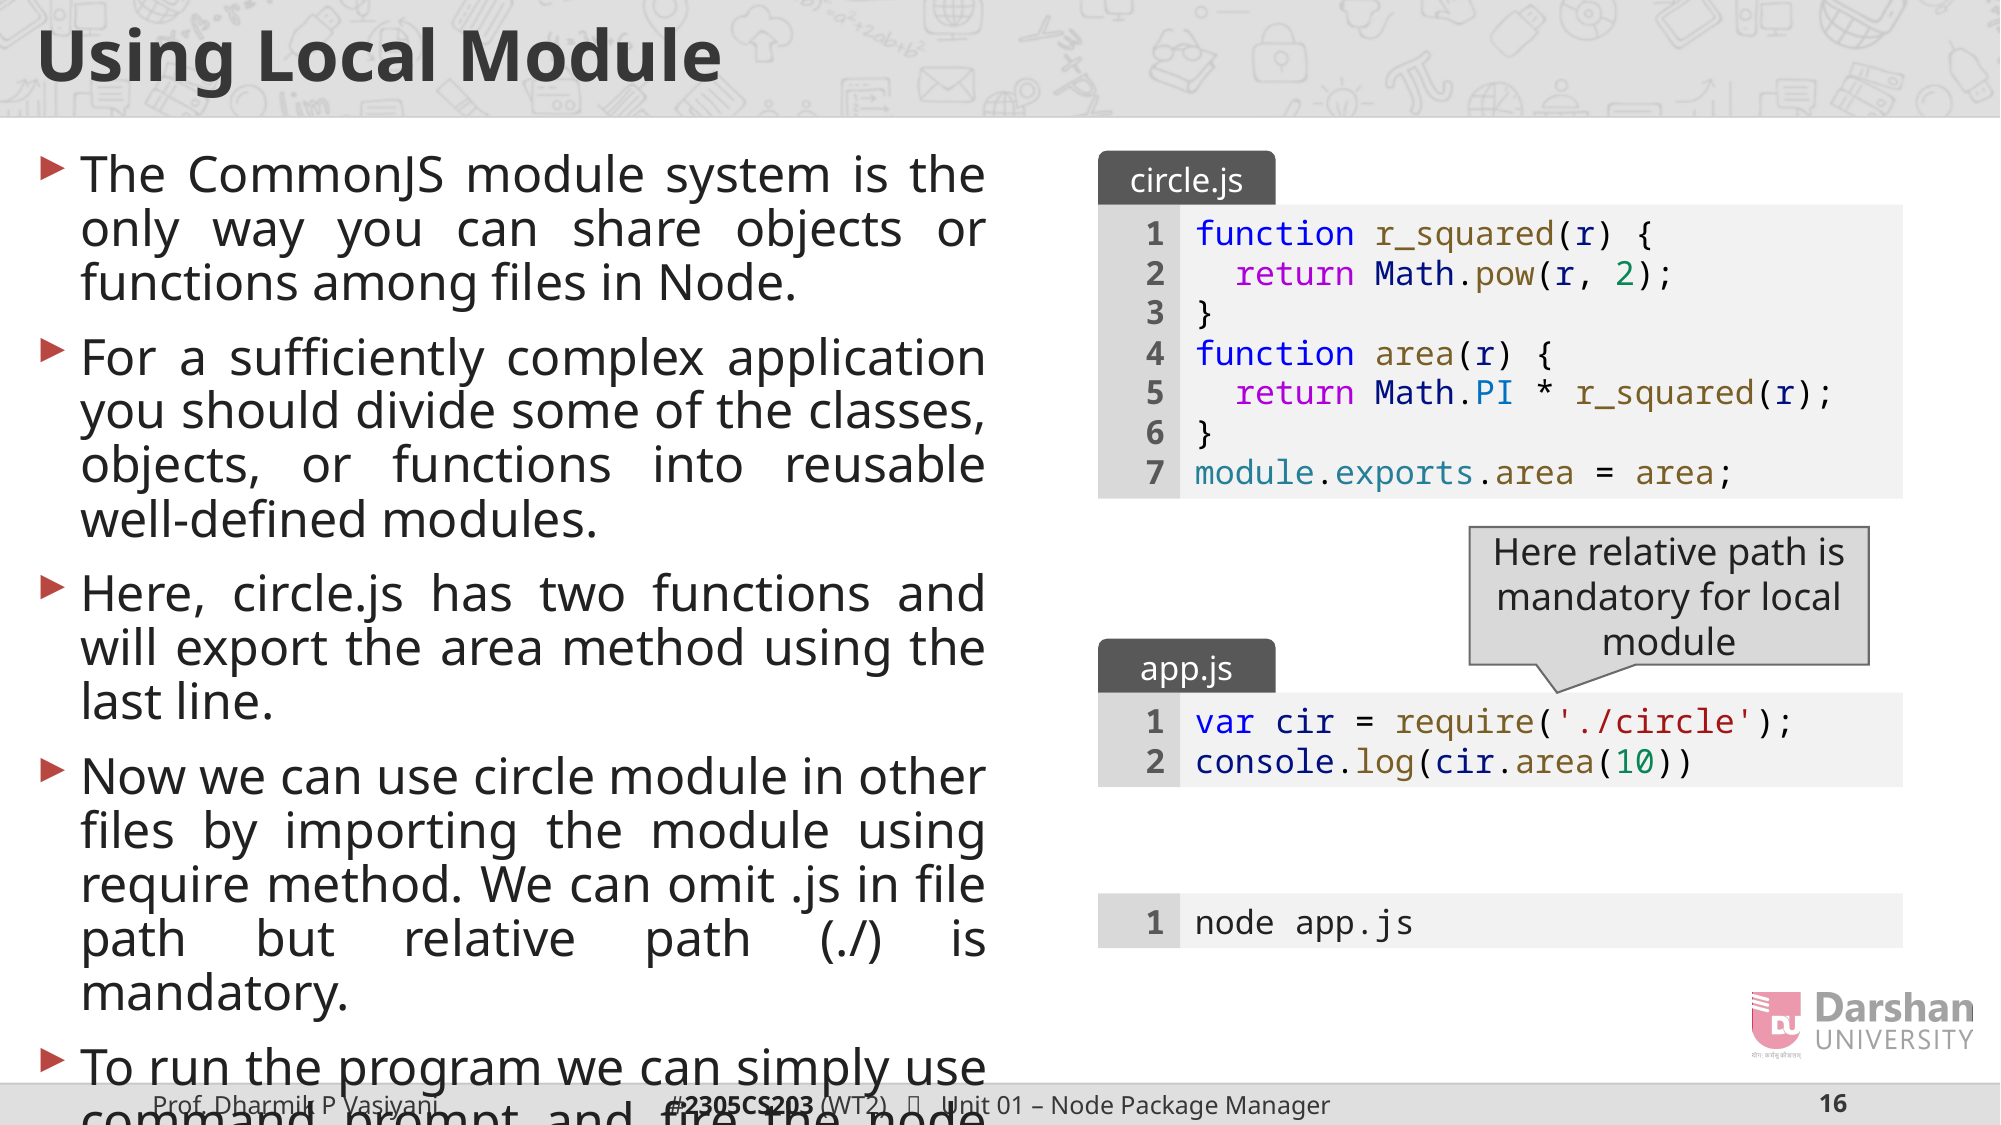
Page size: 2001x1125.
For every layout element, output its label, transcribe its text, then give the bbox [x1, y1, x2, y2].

text_box circle.js [1097, 149, 1277, 206]
text_box Here relative path is mandatory for local module [1468, 525, 1870, 695]
list The CommonJS module system is the only way you can share objects or functions among files in Node. For a sufficiently complex application you should divide some of the classes, objects, or functions into reusable well-defined modules. Here, circle.js has two functions and will export the area method using the last line. Now we can use circle module in other files by importing the module using require method. We can omit .js in file path but relative path (./) is mandatory. To run the program we can simply use command prompt and fire the node app.js command in the same directory. [21, 141, 1003, 1059]
text_box var cir = require('./circle'); console.log(cir.area(10)) [1181, 692, 1903, 788]
text_box app.js [1097, 637, 1277, 694]
text_box node app.js [1181, 893, 1903, 949]
text_box function r_squared(r) { return Math.pow(r, 2); } function area(r) { return Math.PI * r_squared(r); } module.exports.area = area; [1181, 204, 1903, 499]
text_box 1 [1098, 893, 1181, 949]
text_box 1 2 3 4 5 6 7 [1098, 206, 1181, 499]
title Using Local Module [0, 0, 2000, 117]
text_box 1 2 [1098, 694, 1181, 788]
